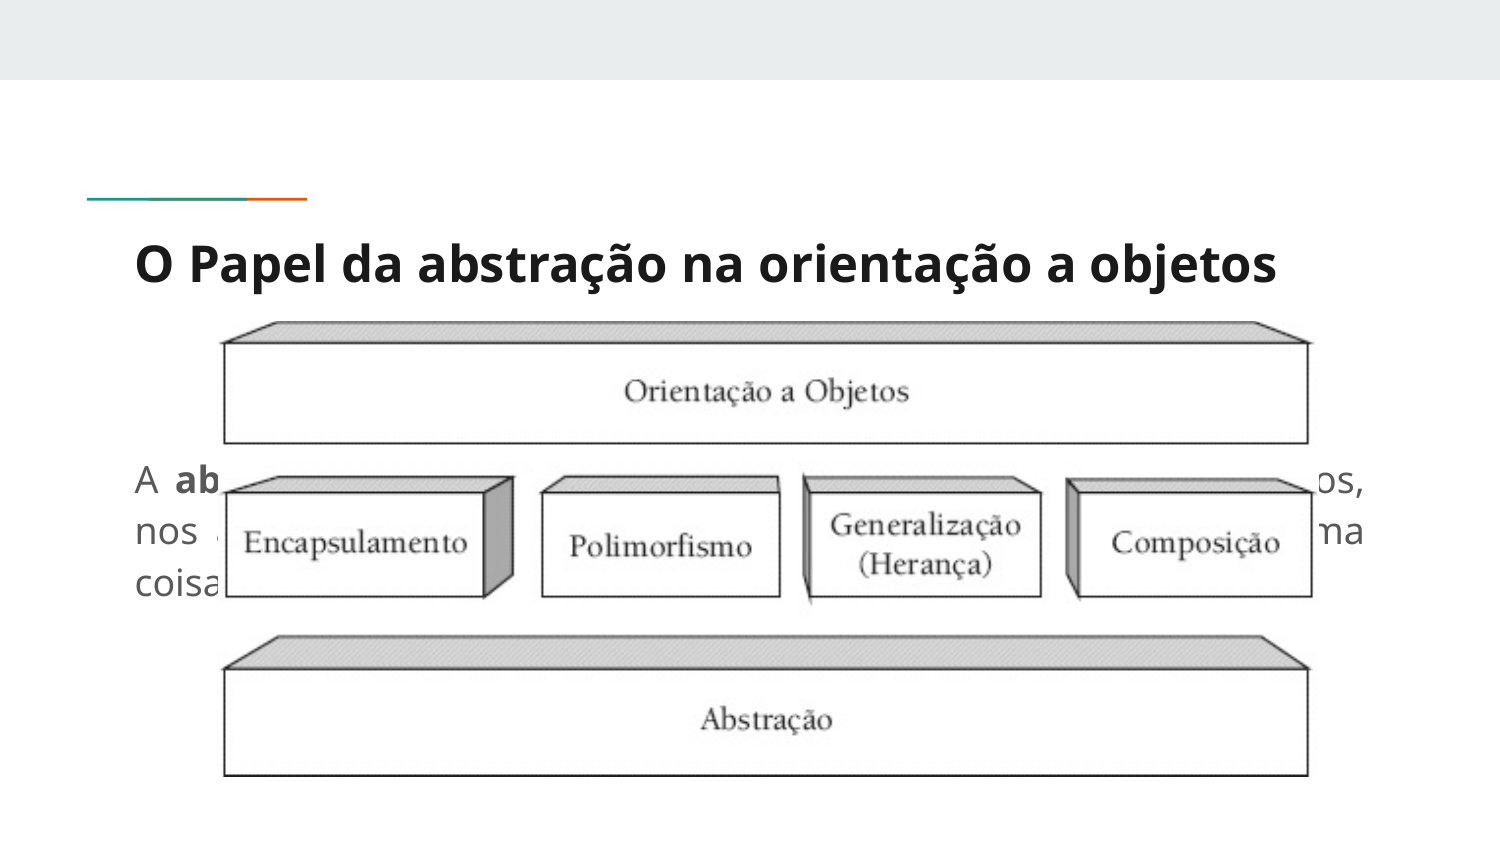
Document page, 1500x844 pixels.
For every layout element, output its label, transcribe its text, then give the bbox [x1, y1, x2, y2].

list A abstração é um processo mental pelo qual nós, seres humanos, nos atemos aos aspectos mais importantes (relevantes) de alguma coisa, ao mesmo tempo em que ignoramos os menos importantes. [1323, 341, 1381, 712]
list A abstração é um processo mental pelo qual nós, seres humanos, nos atemos aos aspectos mais importantes (relevantes) de alguma coisa, ao mesmo tempo em que ignoramos os menos importantes. [119, 341, 213, 712]
title O Papel da abstração na orientação a objetos [119, 216, 1381, 305]
picture [218, 321, 1320, 777]
